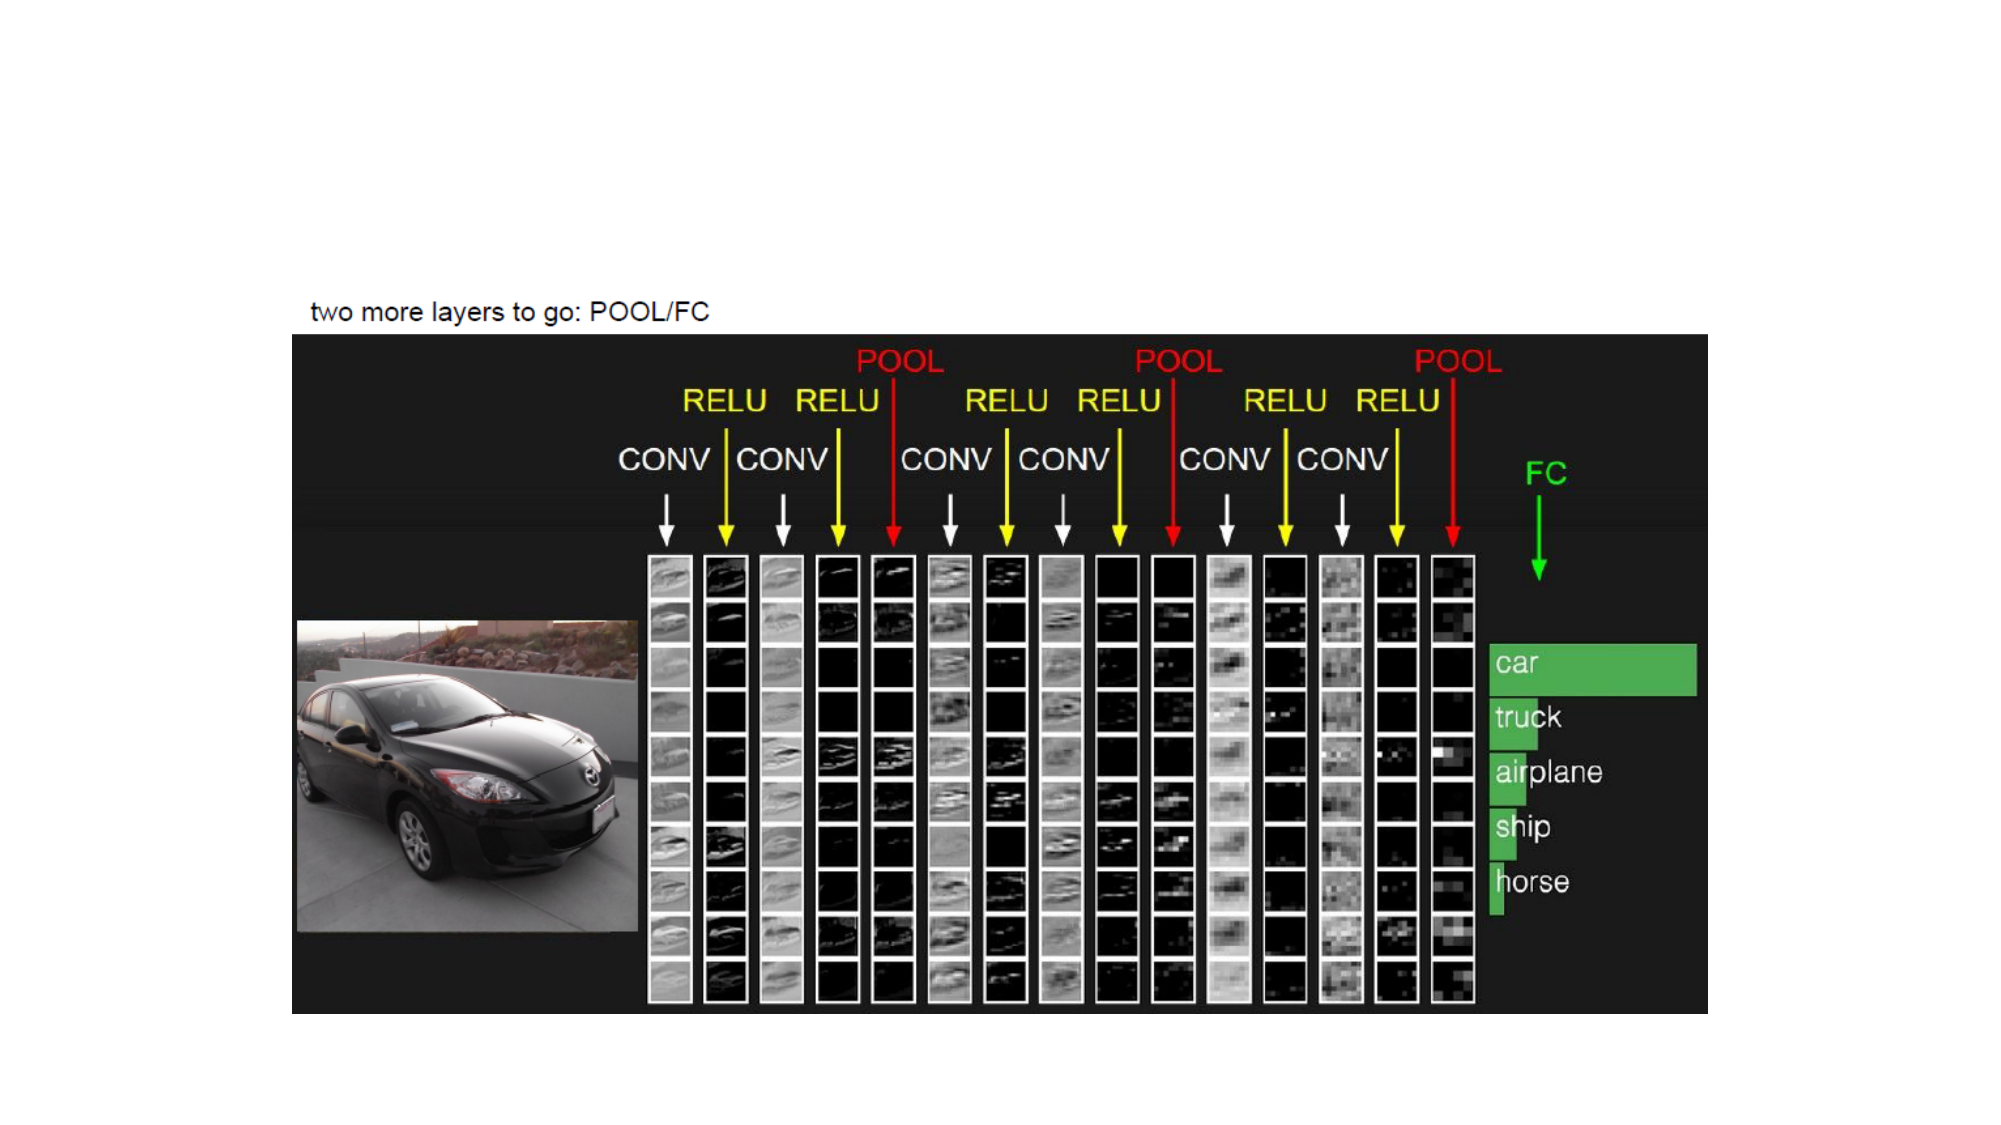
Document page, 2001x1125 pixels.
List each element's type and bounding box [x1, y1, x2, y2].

list [292, 299, 1708, 1014]
